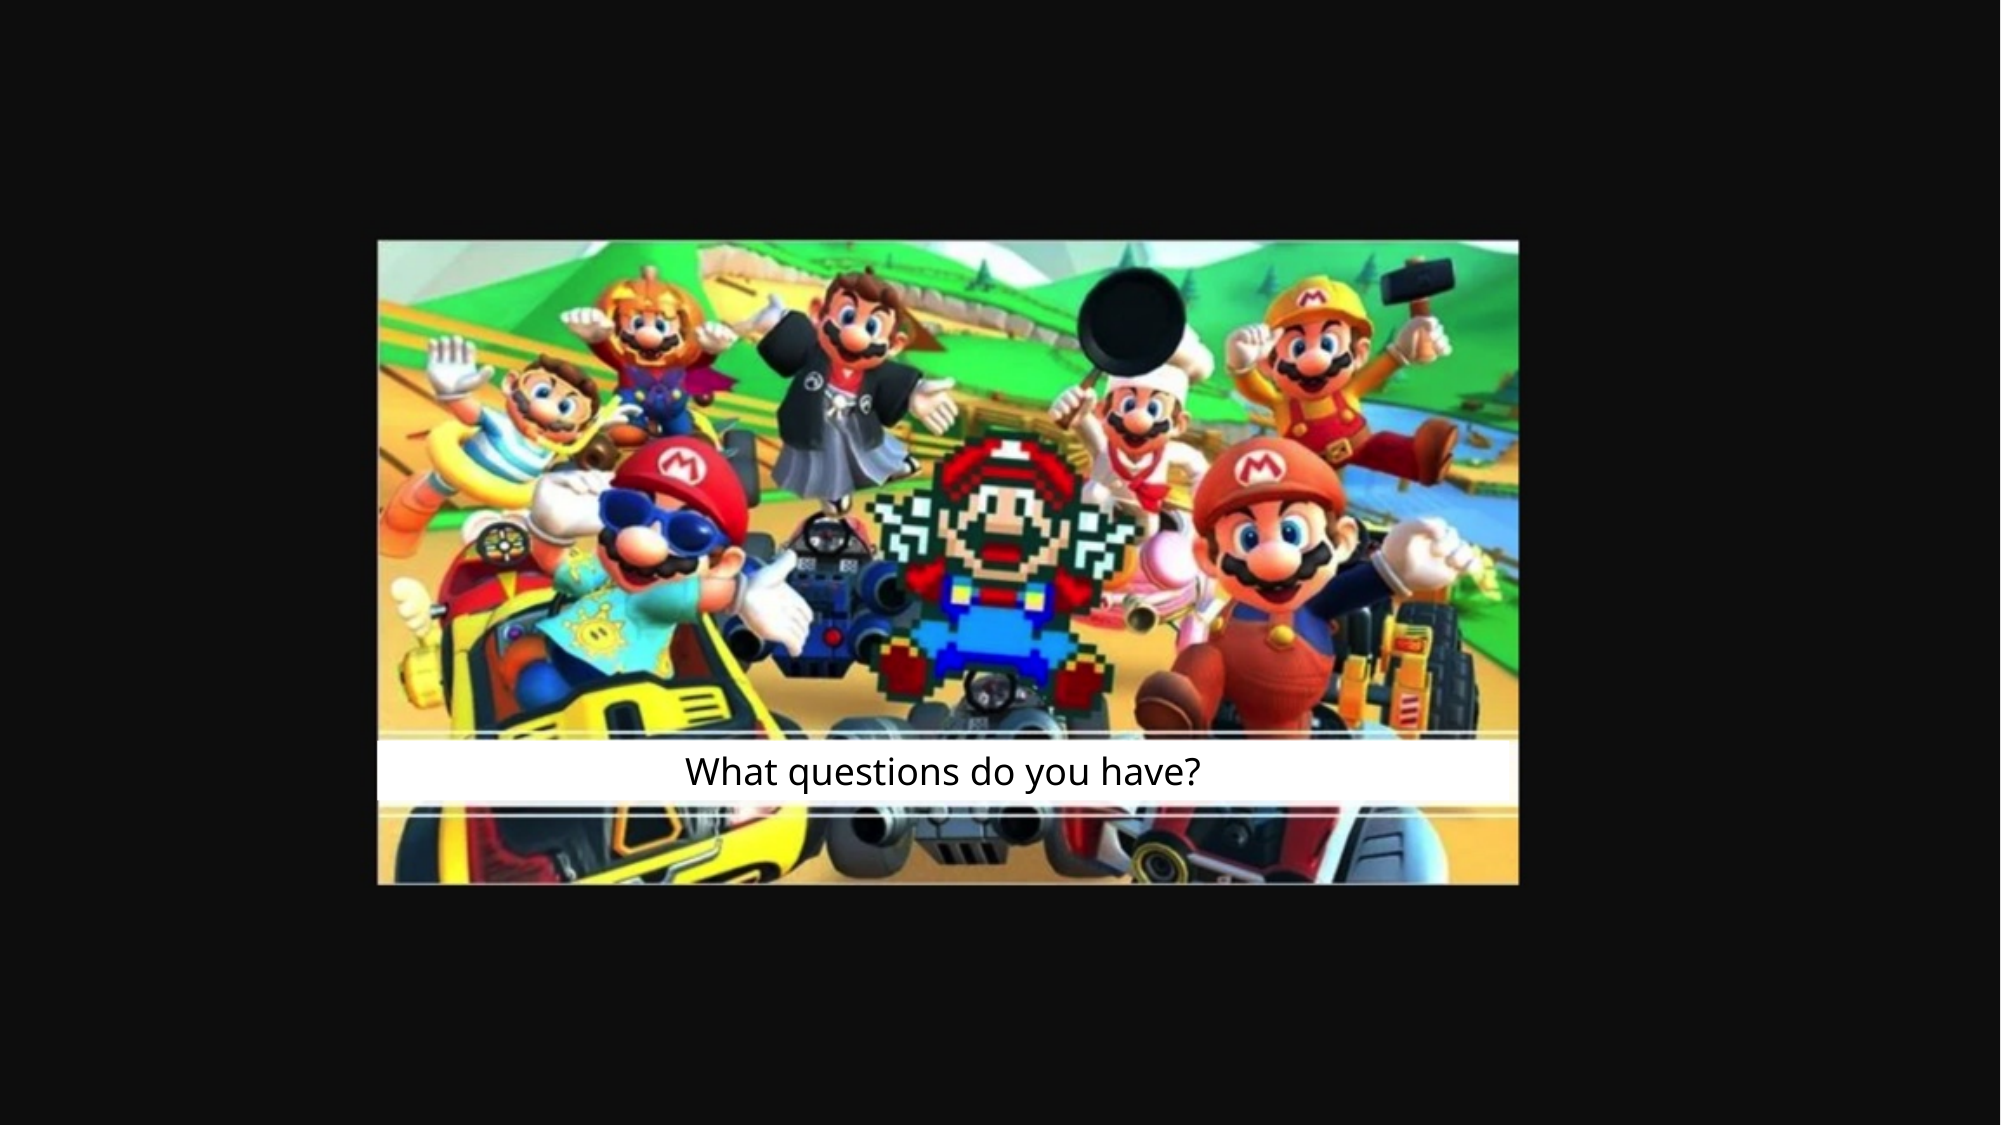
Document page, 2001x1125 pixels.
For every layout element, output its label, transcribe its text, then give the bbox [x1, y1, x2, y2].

picture [0, 0, 2001, 1125]
text_box What questions do you have? [377, 740, 1510, 801]
